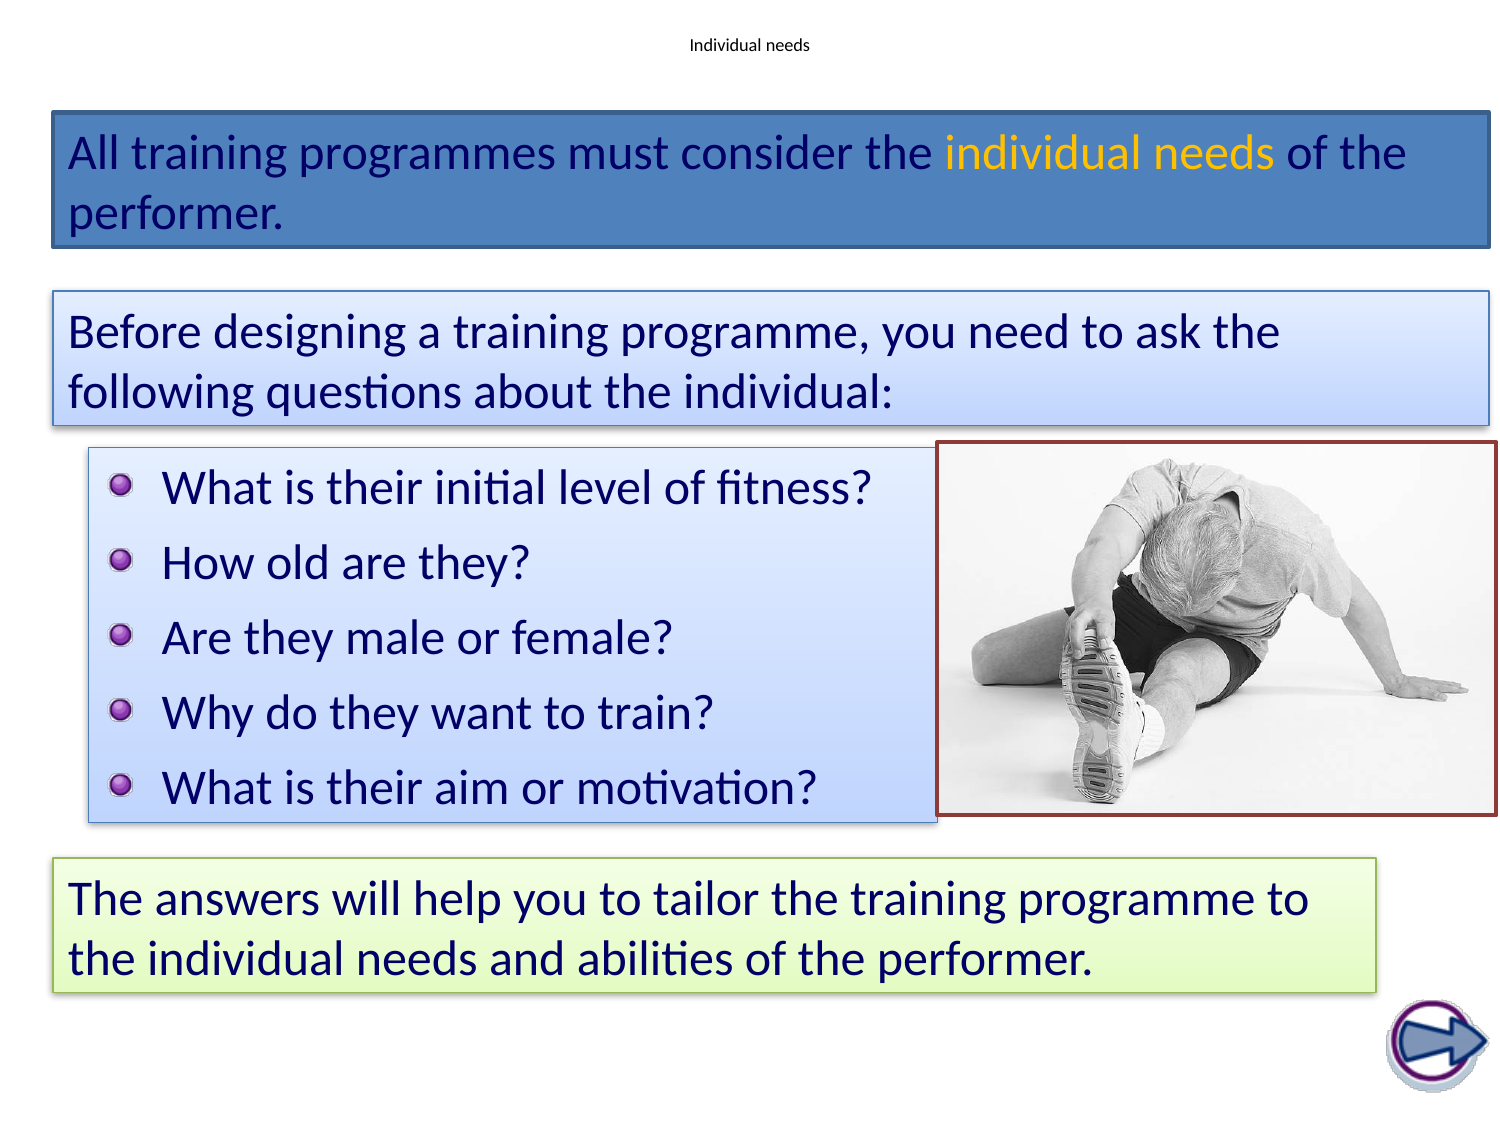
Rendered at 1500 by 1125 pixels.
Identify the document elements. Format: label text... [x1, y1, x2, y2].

picture [103, 767, 139, 803]
picture [103, 617, 139, 653]
text_box What is their initial level of fitness? How old are they? Are they male or female? Why do they want to train? What is their aim or motivation? [88, 447, 938, 823]
title Individual needs [75, 24, 1425, 63]
picture [103, 542, 139, 578]
picture [103, 467, 139, 503]
text_box Before designing a training programme, you need to ask the following questions about the individual: [52, 290, 1490, 426]
picture [1385, 999, 1490, 1094]
picture [938, 444, 1495, 814]
text_box The answers will help you to tailor the training programme to the individual needs and abilities of the performer. [52, 857, 1377, 993]
text_box All training programmes must consider the individual needs of the performer. [51, 110, 1491, 249]
picture [103, 692, 139, 728]
